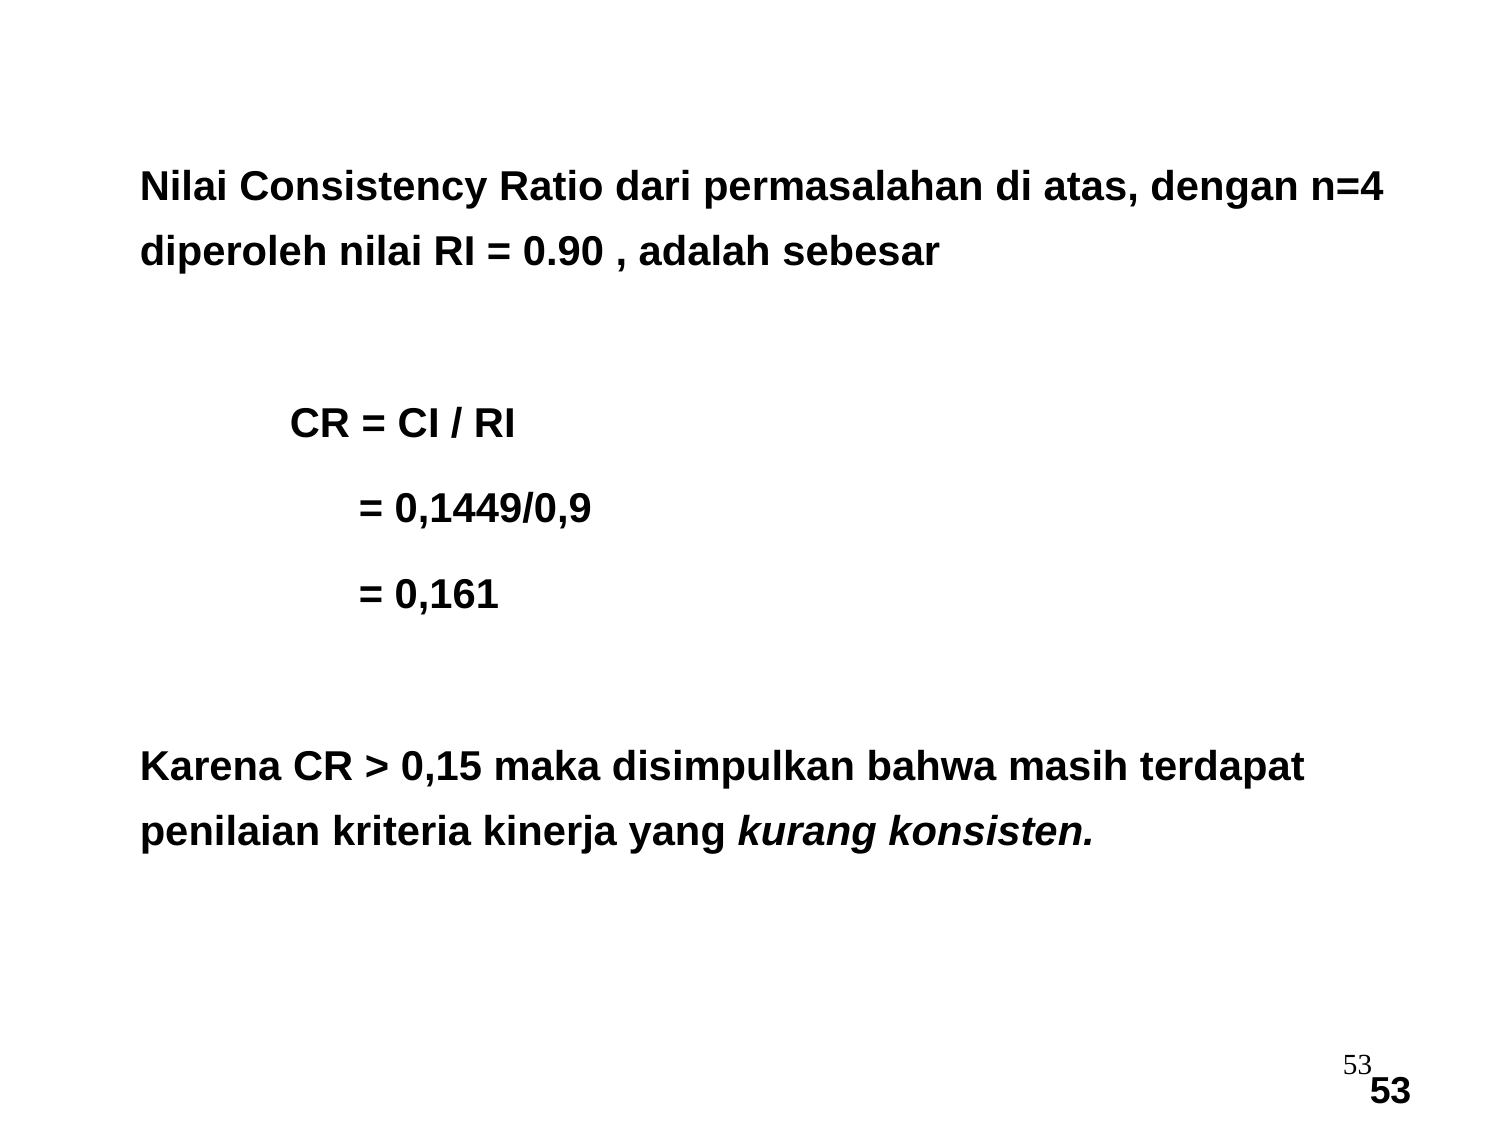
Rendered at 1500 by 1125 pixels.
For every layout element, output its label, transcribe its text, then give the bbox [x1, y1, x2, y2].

text_box Nilai Consistency Ratio dari permasalahan di atas, dengan n=4 diperoleh nilai RI = 0.90 , adalah sebesar CR = CI / RI = 0,1449/0,9 = 0,161 Karena CR > 0,15 maka disimpulkan bahwa masih terdapat penilaian kriteria kinerja yang kurang konsisten. [124, 136, 1434, 948]
slide_number 53 [1074, 1024, 1388, 1101]
